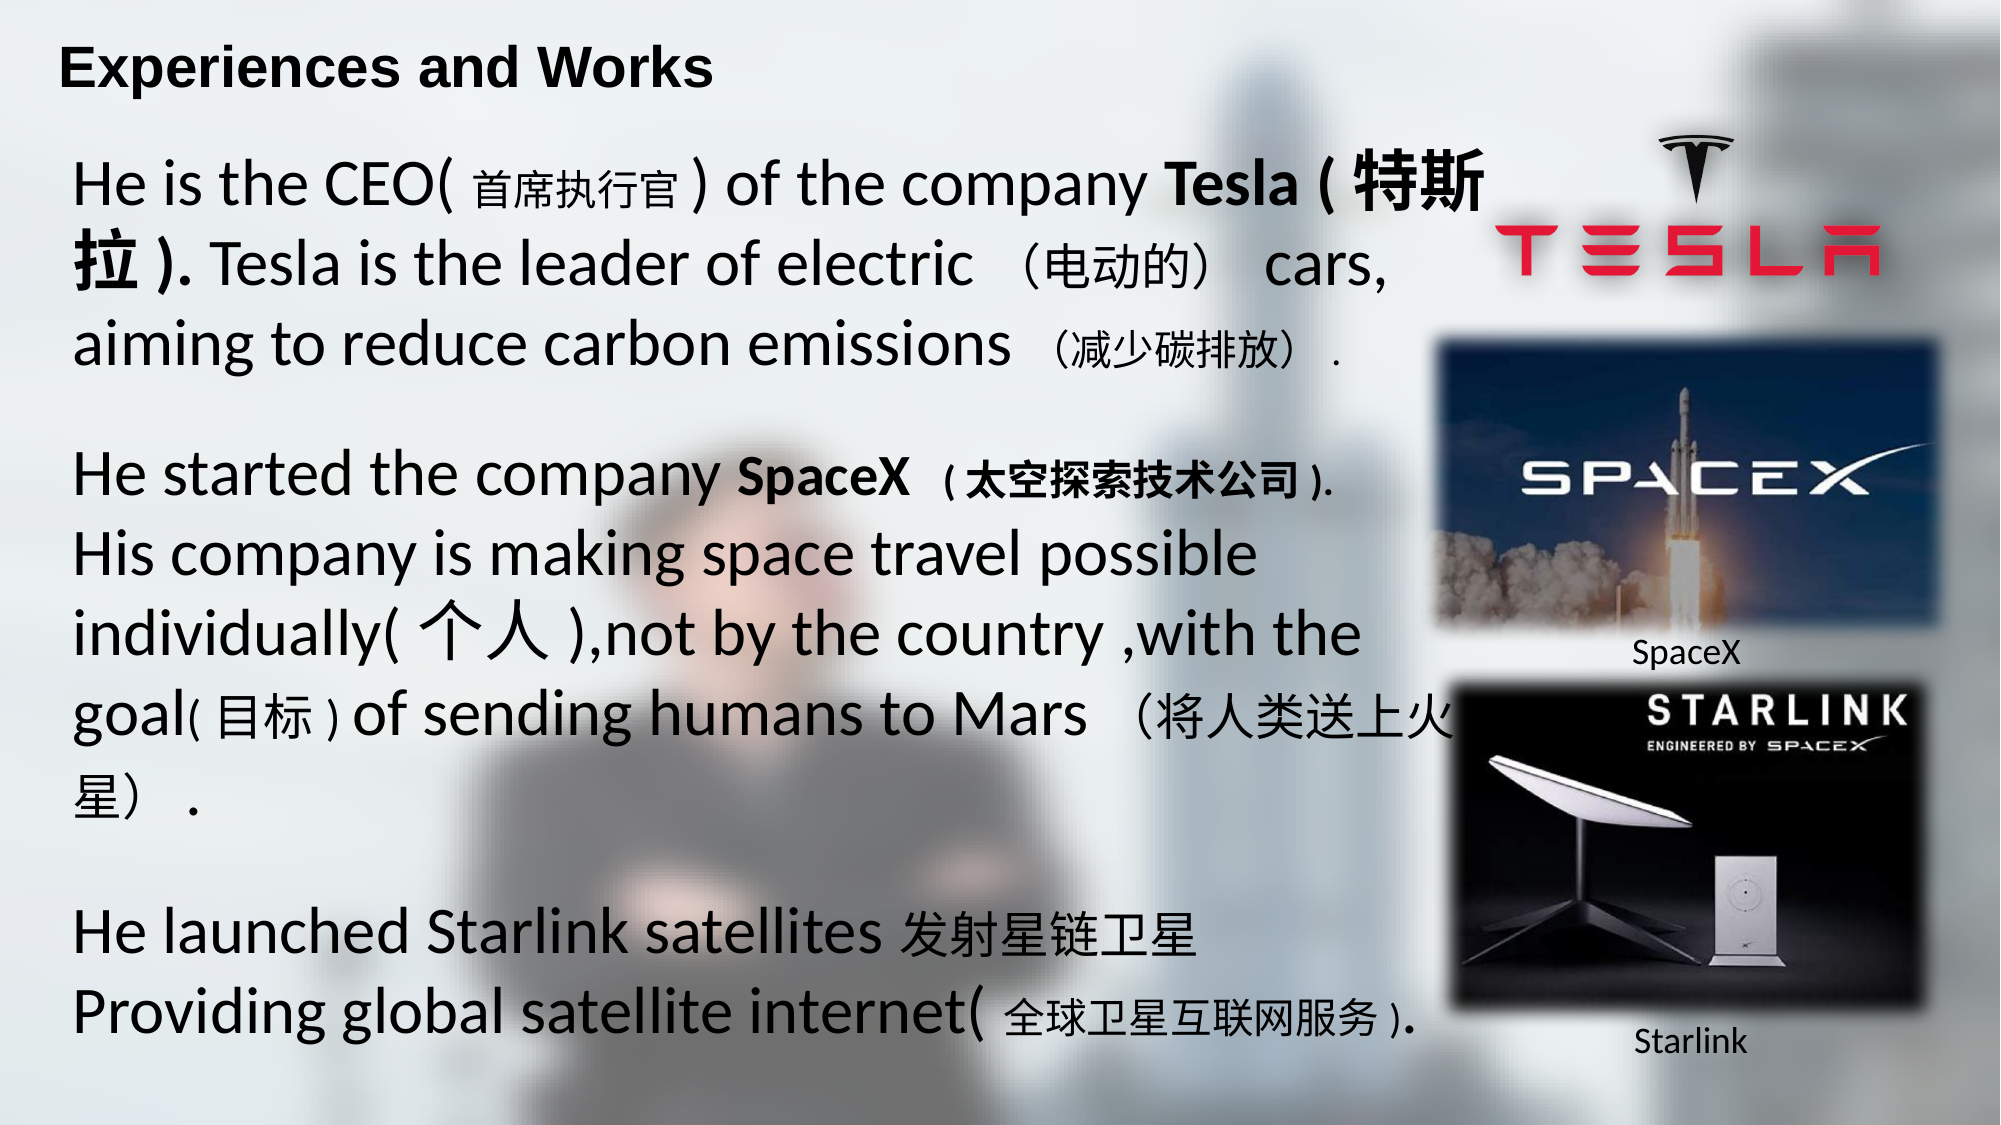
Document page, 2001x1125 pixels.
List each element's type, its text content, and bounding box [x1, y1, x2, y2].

picture [1417, 49, 1957, 646]
text_box He is the CEO(首席执行官) of the company Tesla (特斯拉). Tesla is the leader of electric（电动的） cars, aiming to reduce carbon emissions（减少碳排放）. He started the company SpaceX (太空探索技术公司). His company is making space travel possible individually(个人),not by the country ,with the goal(目标) of sending humans to Mars（将人类送上火星）. He launched Starlink satellites发射星链卫星 Providing global satellite internet(全球卫星互联网服务). [58, 131, 1513, 1125]
text_box Experiences and Works [43, 22, 1044, 107]
text_box Starlink [1619, 1029, 1769, 1069]
text_box SpaceX [1617, 646, 1758, 663]
picture [1430, 663, 1944, 1029]
